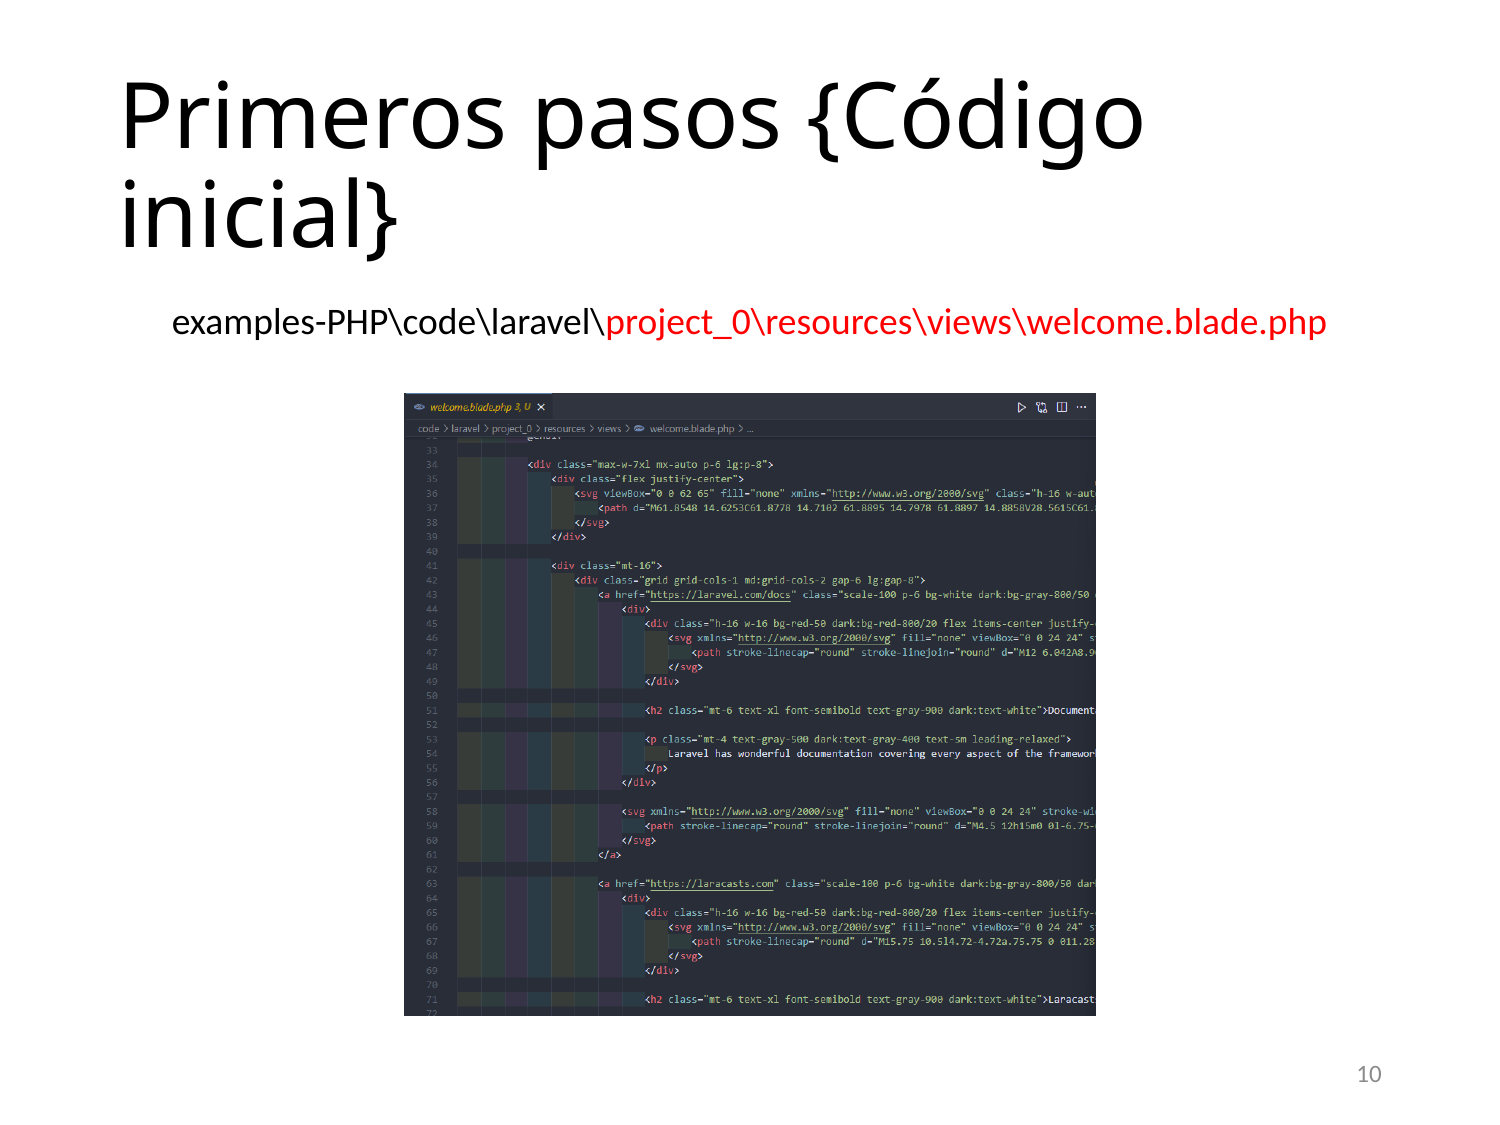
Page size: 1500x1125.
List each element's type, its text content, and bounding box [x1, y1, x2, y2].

text_box examples-PHP\code\laravel\project_0\resources\views\welcome.blade.php [157, 289, 1343, 350]
title Primeros pasos {Código inicial} [103, 59, 1397, 278]
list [404, 393, 1096, 1016]
slide_number 10 [1059, 1042, 1397, 1103]
